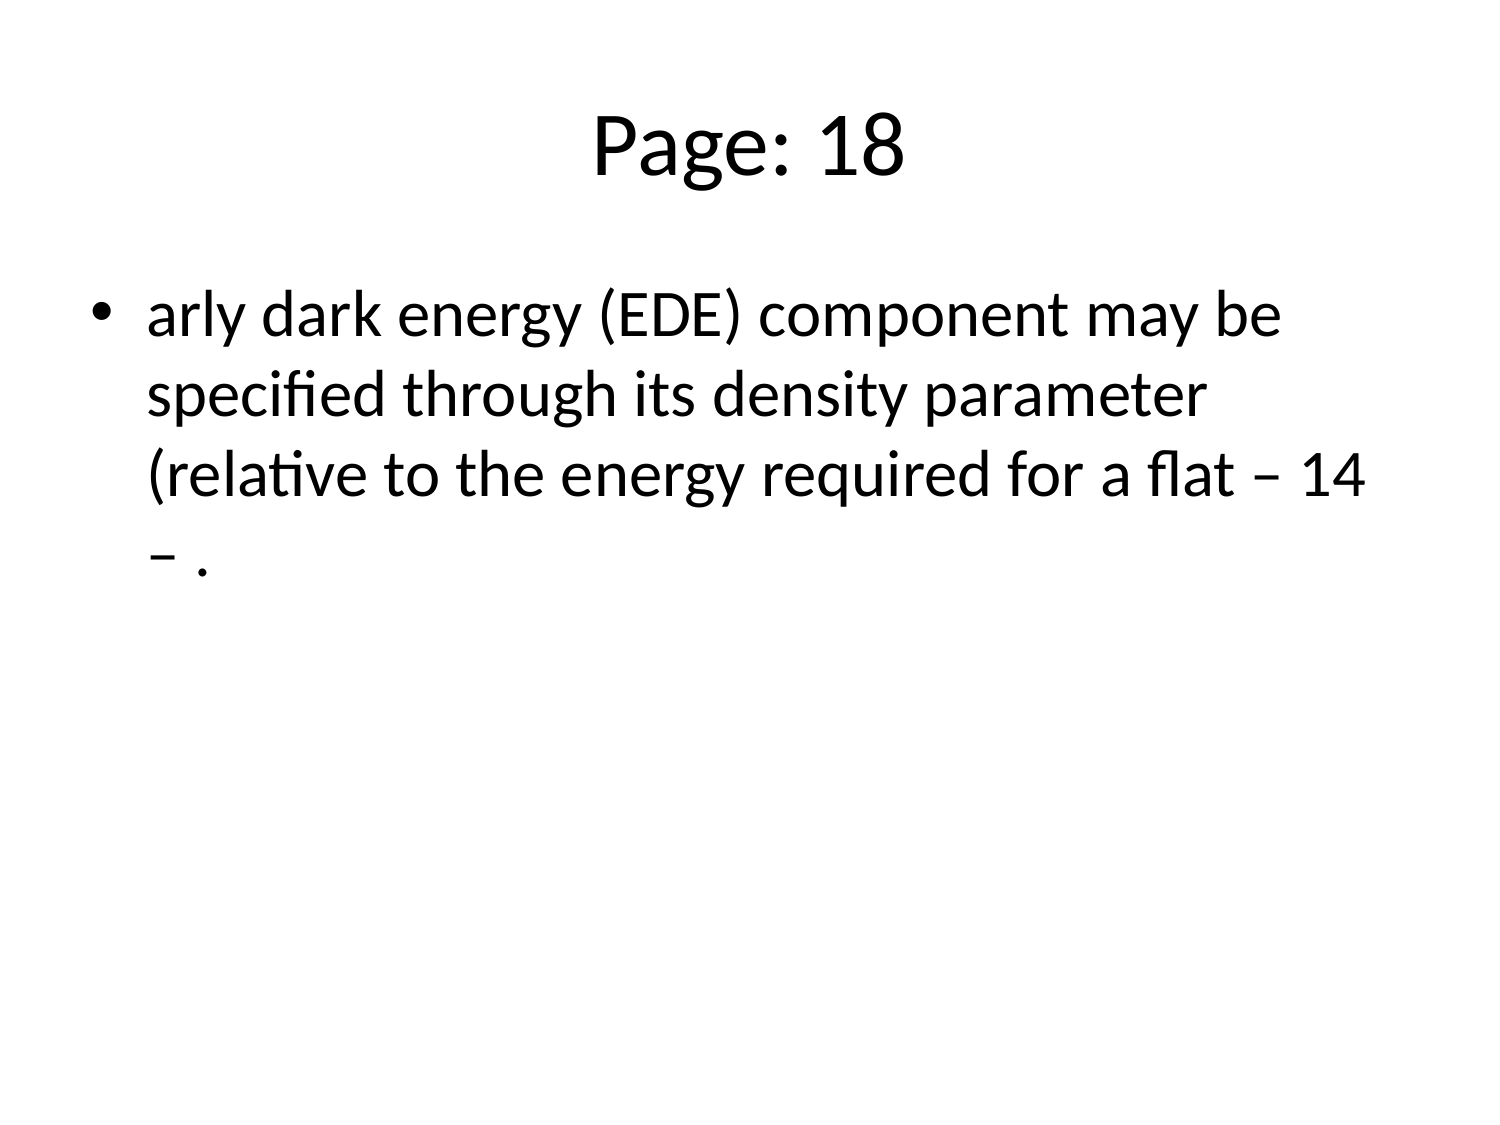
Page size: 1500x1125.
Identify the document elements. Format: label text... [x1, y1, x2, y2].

title Page: 18 [75, 45, 1425, 233]
list arly dark energy (EDE) component may be specified through its density parameter (relative to the energy required for a flat – 14 – . [75, 262, 1425, 1005]
